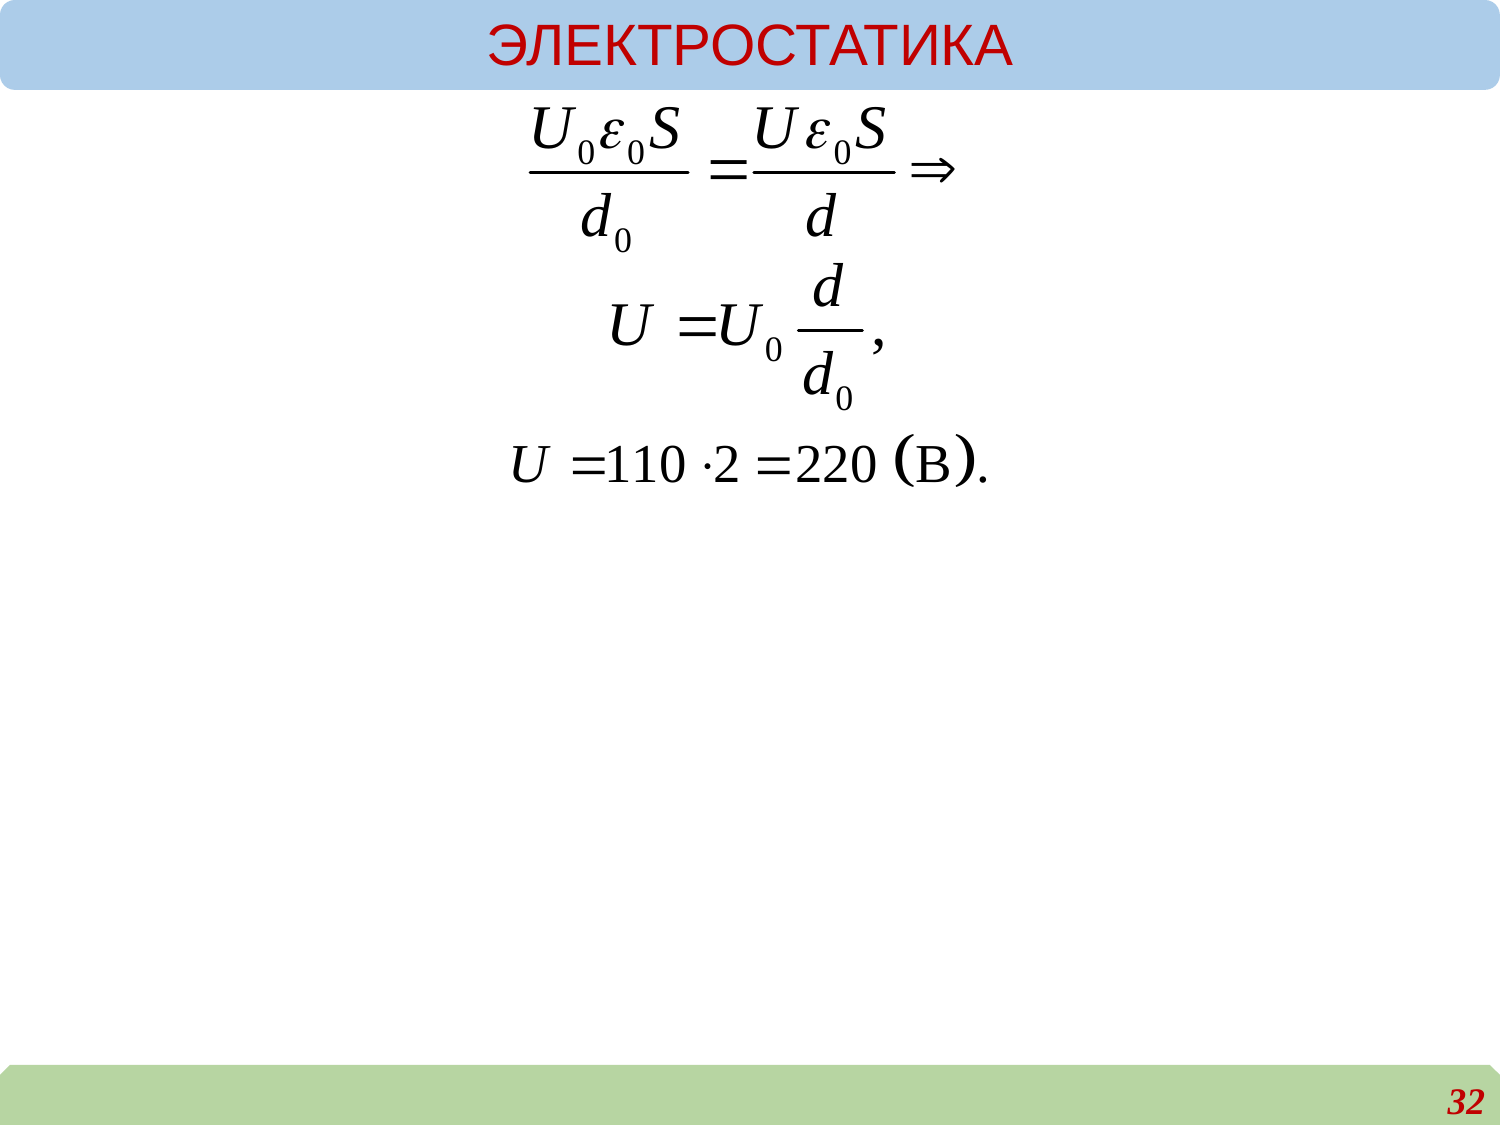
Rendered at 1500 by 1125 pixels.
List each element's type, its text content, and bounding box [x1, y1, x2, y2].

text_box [602, 247, 898, 423]
text_box [3, 85, 1496, 90]
slide_number 32 [1162, 1069, 1500, 1125]
text_box [0, 1064, 1494, 1125]
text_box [519, 89, 981, 266]
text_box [505, 423, 995, 515]
text_box ЭЛЕКТРОСТАТИКА [0, 0, 1500, 85]
